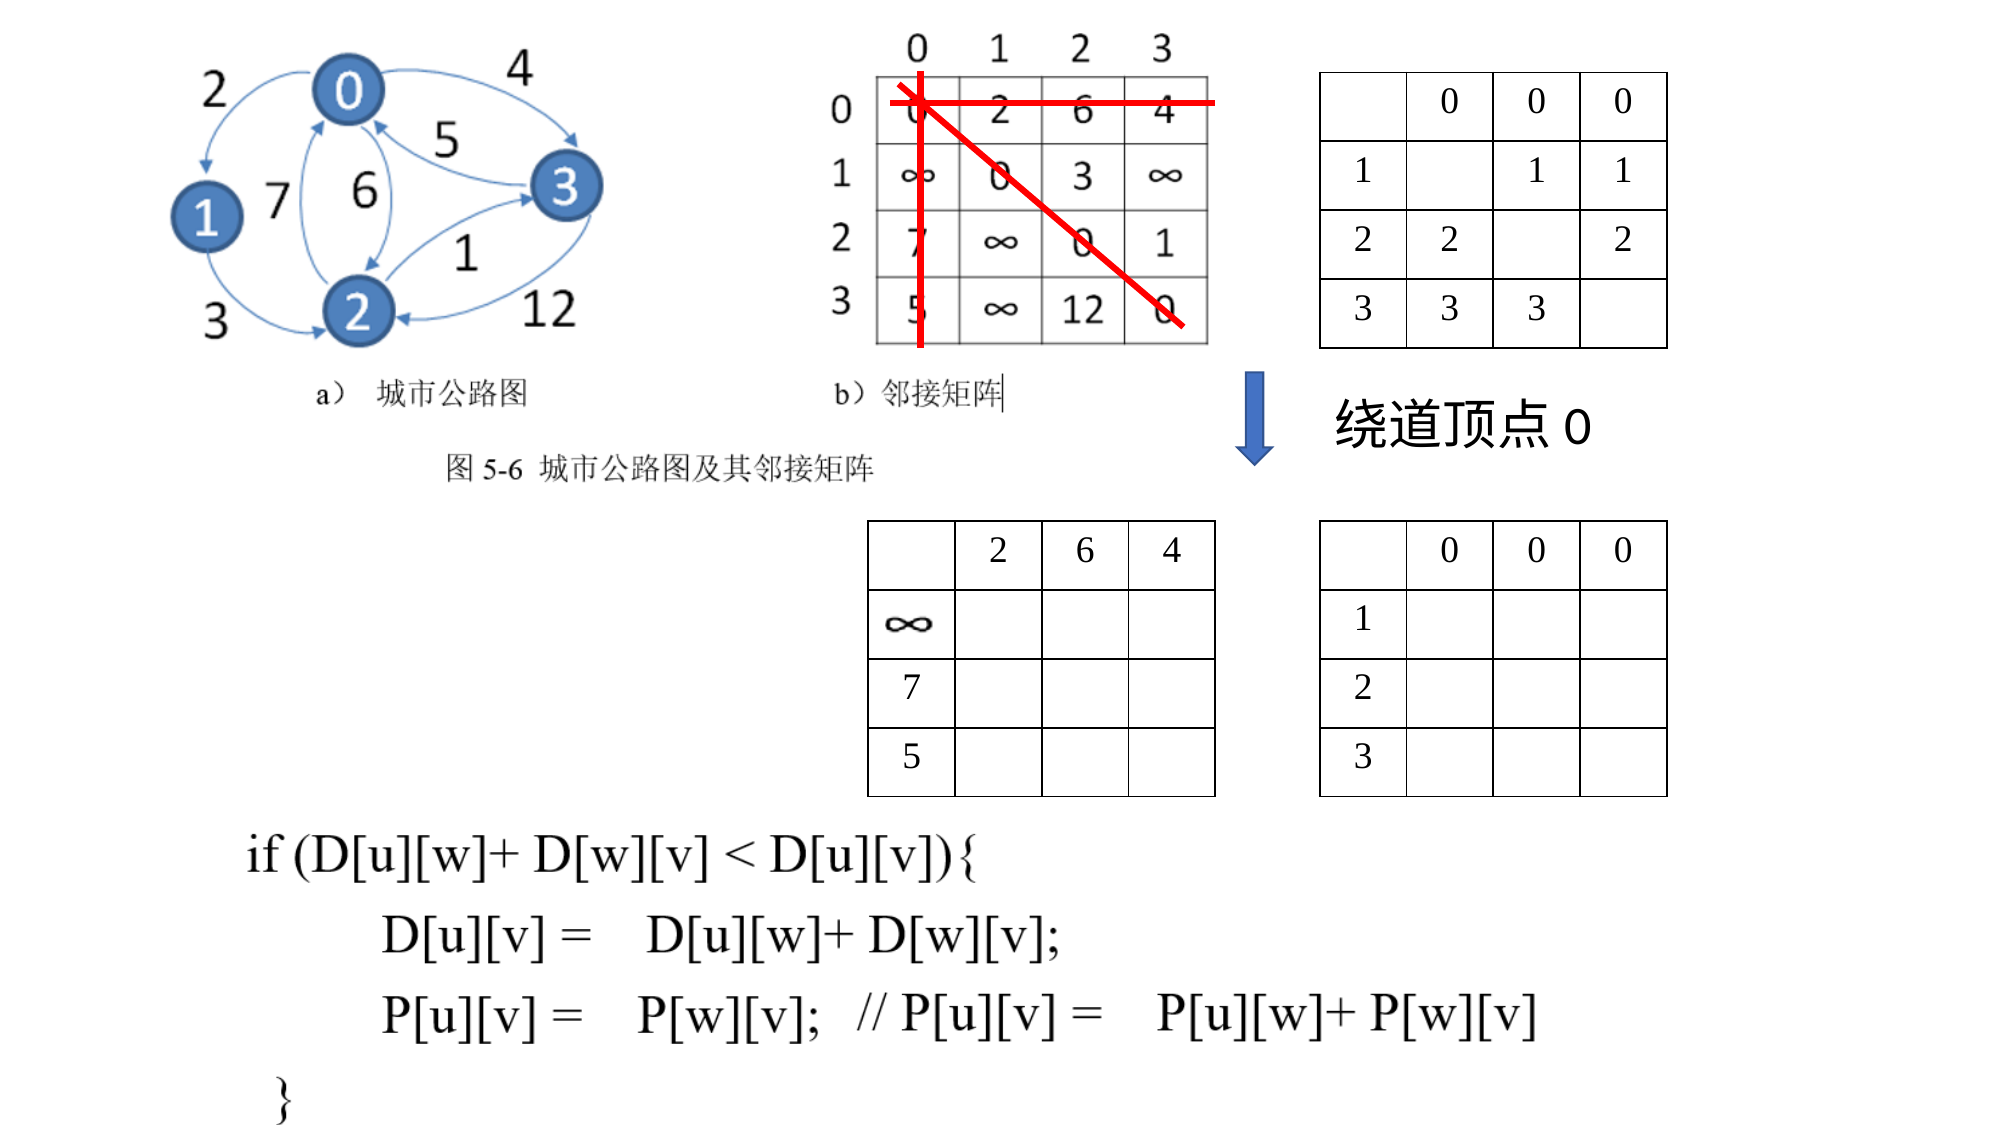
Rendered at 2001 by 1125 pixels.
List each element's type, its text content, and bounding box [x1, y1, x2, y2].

table_cell [956, 729, 1041, 796]
picture [869, 605, 943, 638]
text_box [1237, 372, 1653, 465]
table_header [869, 522, 954, 589]
table_cell 1 [1494, 142, 1579, 209]
table_cell 3 [1407, 280, 1492, 347]
table_cell 7 [869, 660, 954, 727]
table_cell 3 [1321, 729, 1406, 796]
table_cell [1581, 660, 1666, 727]
table_cell [956, 660, 1041, 727]
table_cell [1407, 660, 1492, 727]
table_cell [1494, 211, 1579, 278]
table_cell [1129, 660, 1214, 727]
table_cell [1407, 591, 1492, 658]
table_cell [1129, 591, 1214, 658]
table_cell [1129, 729, 1214, 796]
table_header 0 [1494, 73, 1579, 140]
table_cell [1581, 591, 1666, 658]
table_cell 5 [869, 729, 954, 796]
table_cell [1407, 142, 1492, 209]
table_cell [1581, 729, 1666, 796]
table_header 6 [1043, 522, 1128, 589]
table_cell 2 [1407, 211, 1492, 278]
table_header 0 [1407, 522, 1492, 589]
table_cell 2 [1321, 660, 1406, 727]
table_cell 1 [1321, 142, 1406, 209]
table_cell [1494, 591, 1579, 658]
table_cell [1043, 660, 1128, 727]
picture [239, 817, 1558, 1125]
table_cell [1581, 280, 1666, 347]
picture [160, 20, 1238, 493]
table_cell 3 [1494, 280, 1579, 347]
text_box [889, 70, 1216, 348]
table_cell 2 [1321, 211, 1406, 278]
table_header [1321, 73, 1406, 140]
table_cell [1494, 660, 1579, 727]
table_cell [1494, 729, 1579, 796]
table_cell 1 [1581, 142, 1666, 209]
table_header 0 [1581, 73, 1666, 140]
table_header 4 [1129, 522, 1214, 589]
table_cell 1 [1321, 591, 1406, 658]
table_header 0 [1407, 73, 1492, 140]
table_cell 3 [1321, 280, 1406, 347]
table_cell [1043, 591, 1128, 658]
table_cell [1407, 729, 1492, 796]
table_cell 2 [1581, 211, 1666, 278]
table_cell [956, 591, 1041, 658]
table_header 0 [1494, 522, 1579, 589]
table_cell [869, 591, 954, 658]
table_header [1321, 522, 1406, 589]
table_header 0 [1581, 522, 1666, 589]
table_cell [1043, 729, 1128, 796]
table_header 2 [956, 522, 1041, 589]
